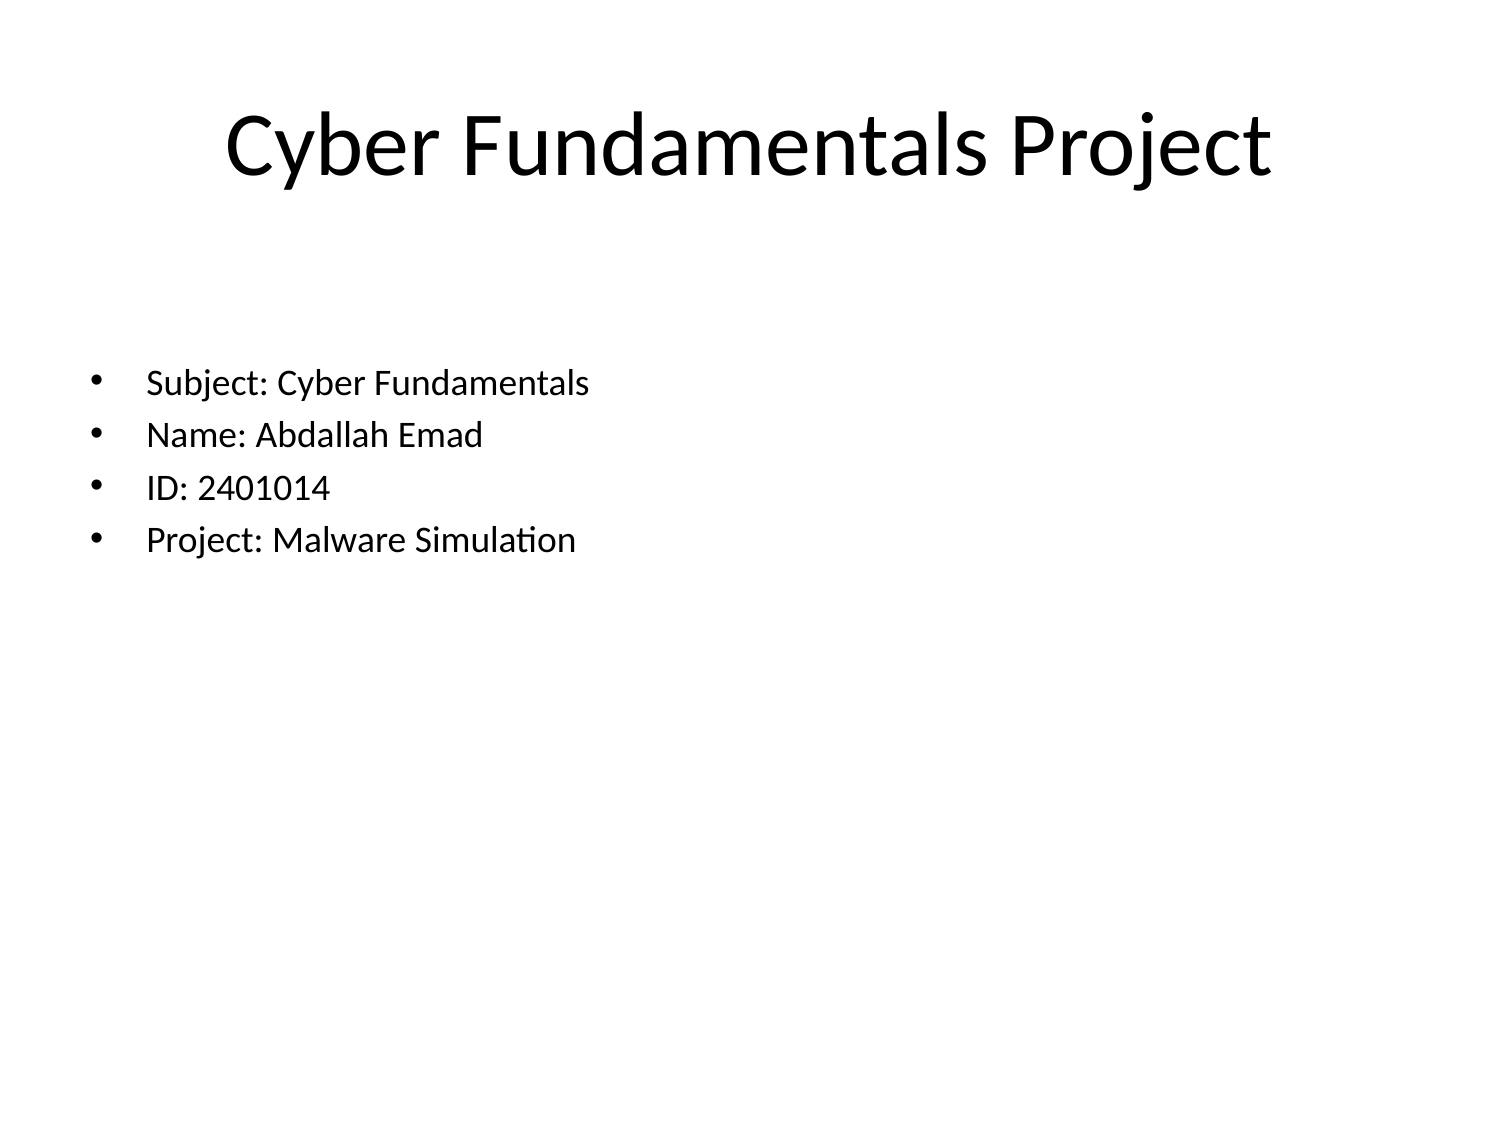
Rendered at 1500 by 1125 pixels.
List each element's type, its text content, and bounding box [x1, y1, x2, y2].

list Subject: Cyber Fundamentals Name: Abdallah Emad ID: 2401014 Project: Malware Simulation [75, 262, 1425, 1005]
title Cyber Fundamentals Project [75, 45, 1425, 233]
